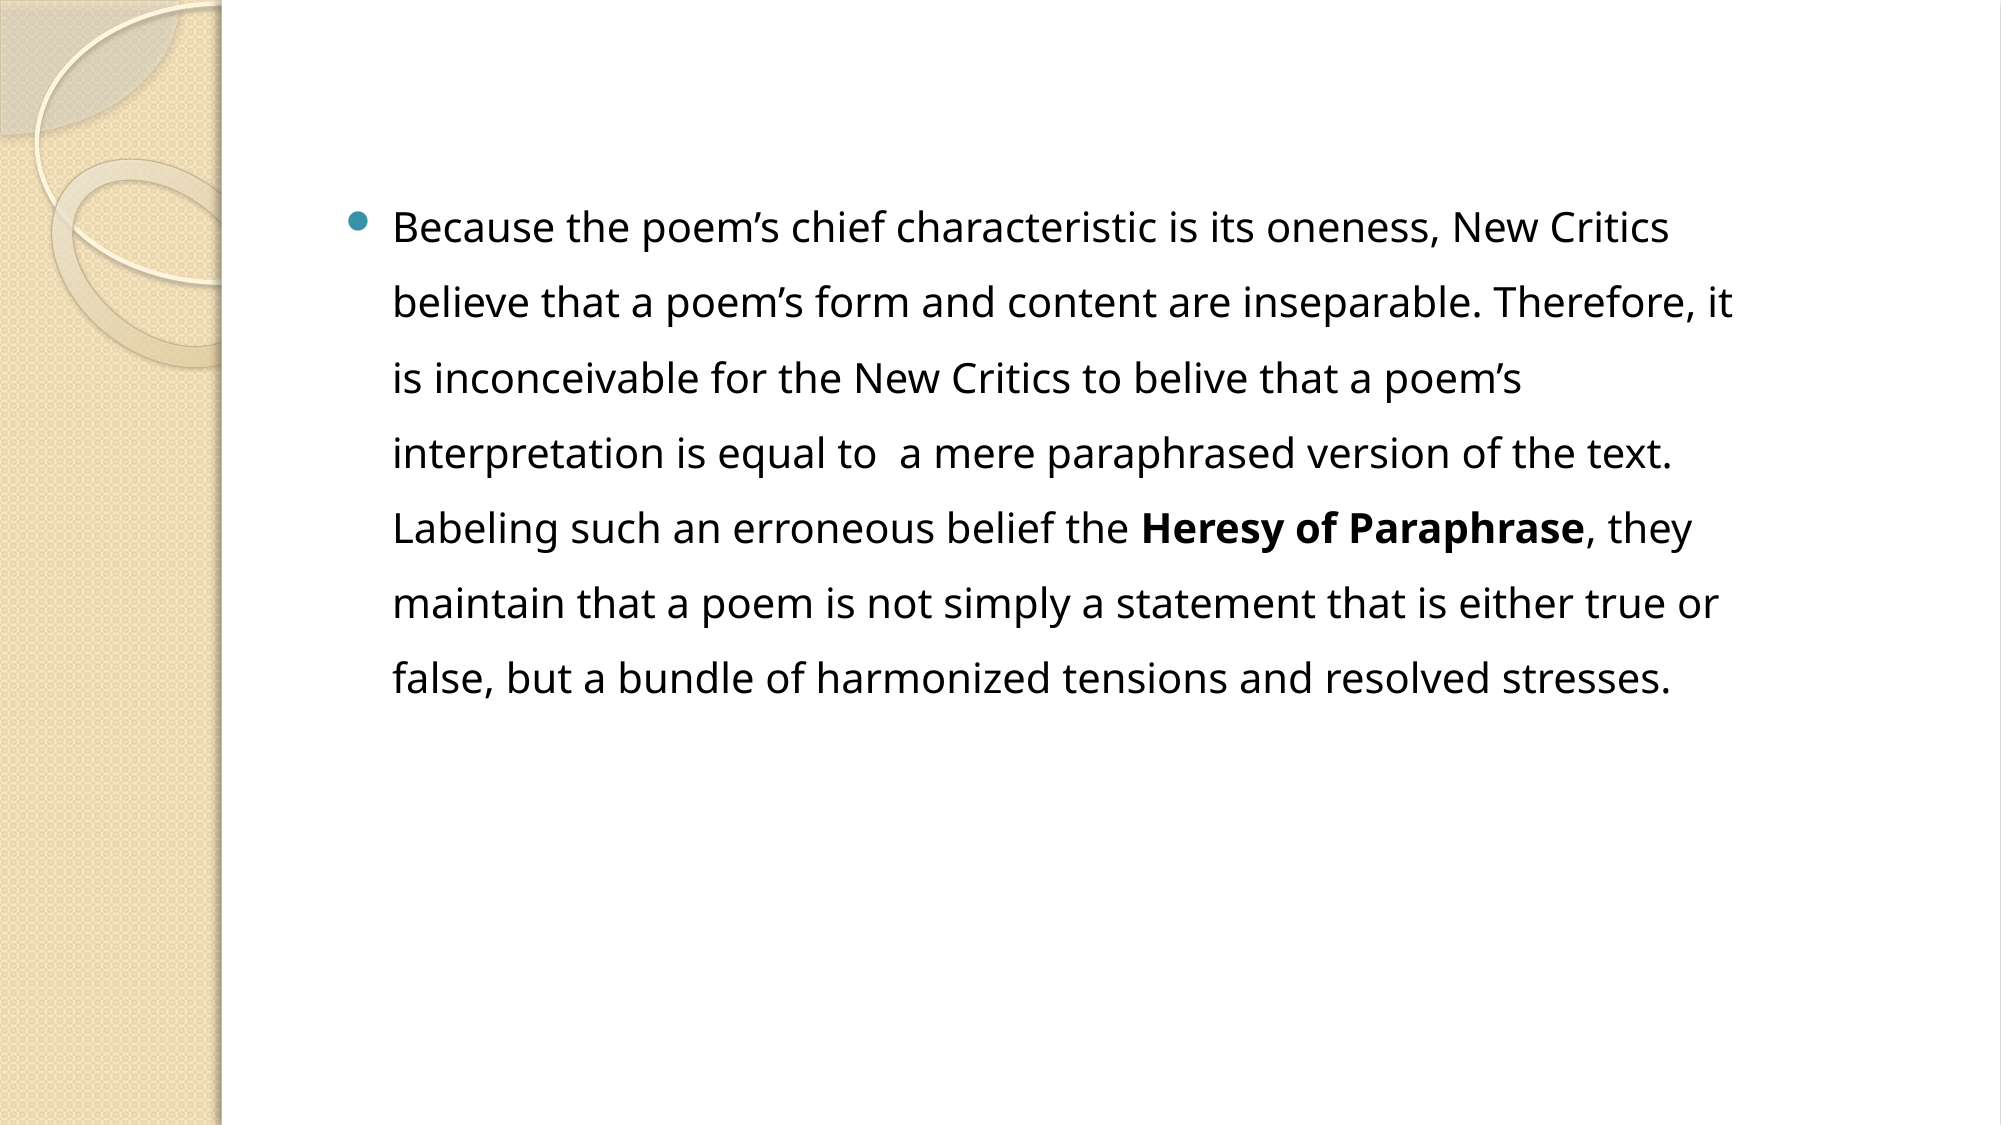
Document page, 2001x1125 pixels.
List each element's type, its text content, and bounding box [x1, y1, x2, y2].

list Because the poem’s chief characteristic is its oneness, New Critics believe that a poem’s form and content are inseparable. Therefore, it is inconceivable for the New Critics to belive that a poem’s interpretation is equal to a mere paraphrased version of the text. Labeling such an erroneous belief the Heresy of Paraphrase, they maintain that a poem is not simply a statement that is either true or false, but a bundle of harmonized tensions and resolved stresses. [317, 168, 1780, 789]
